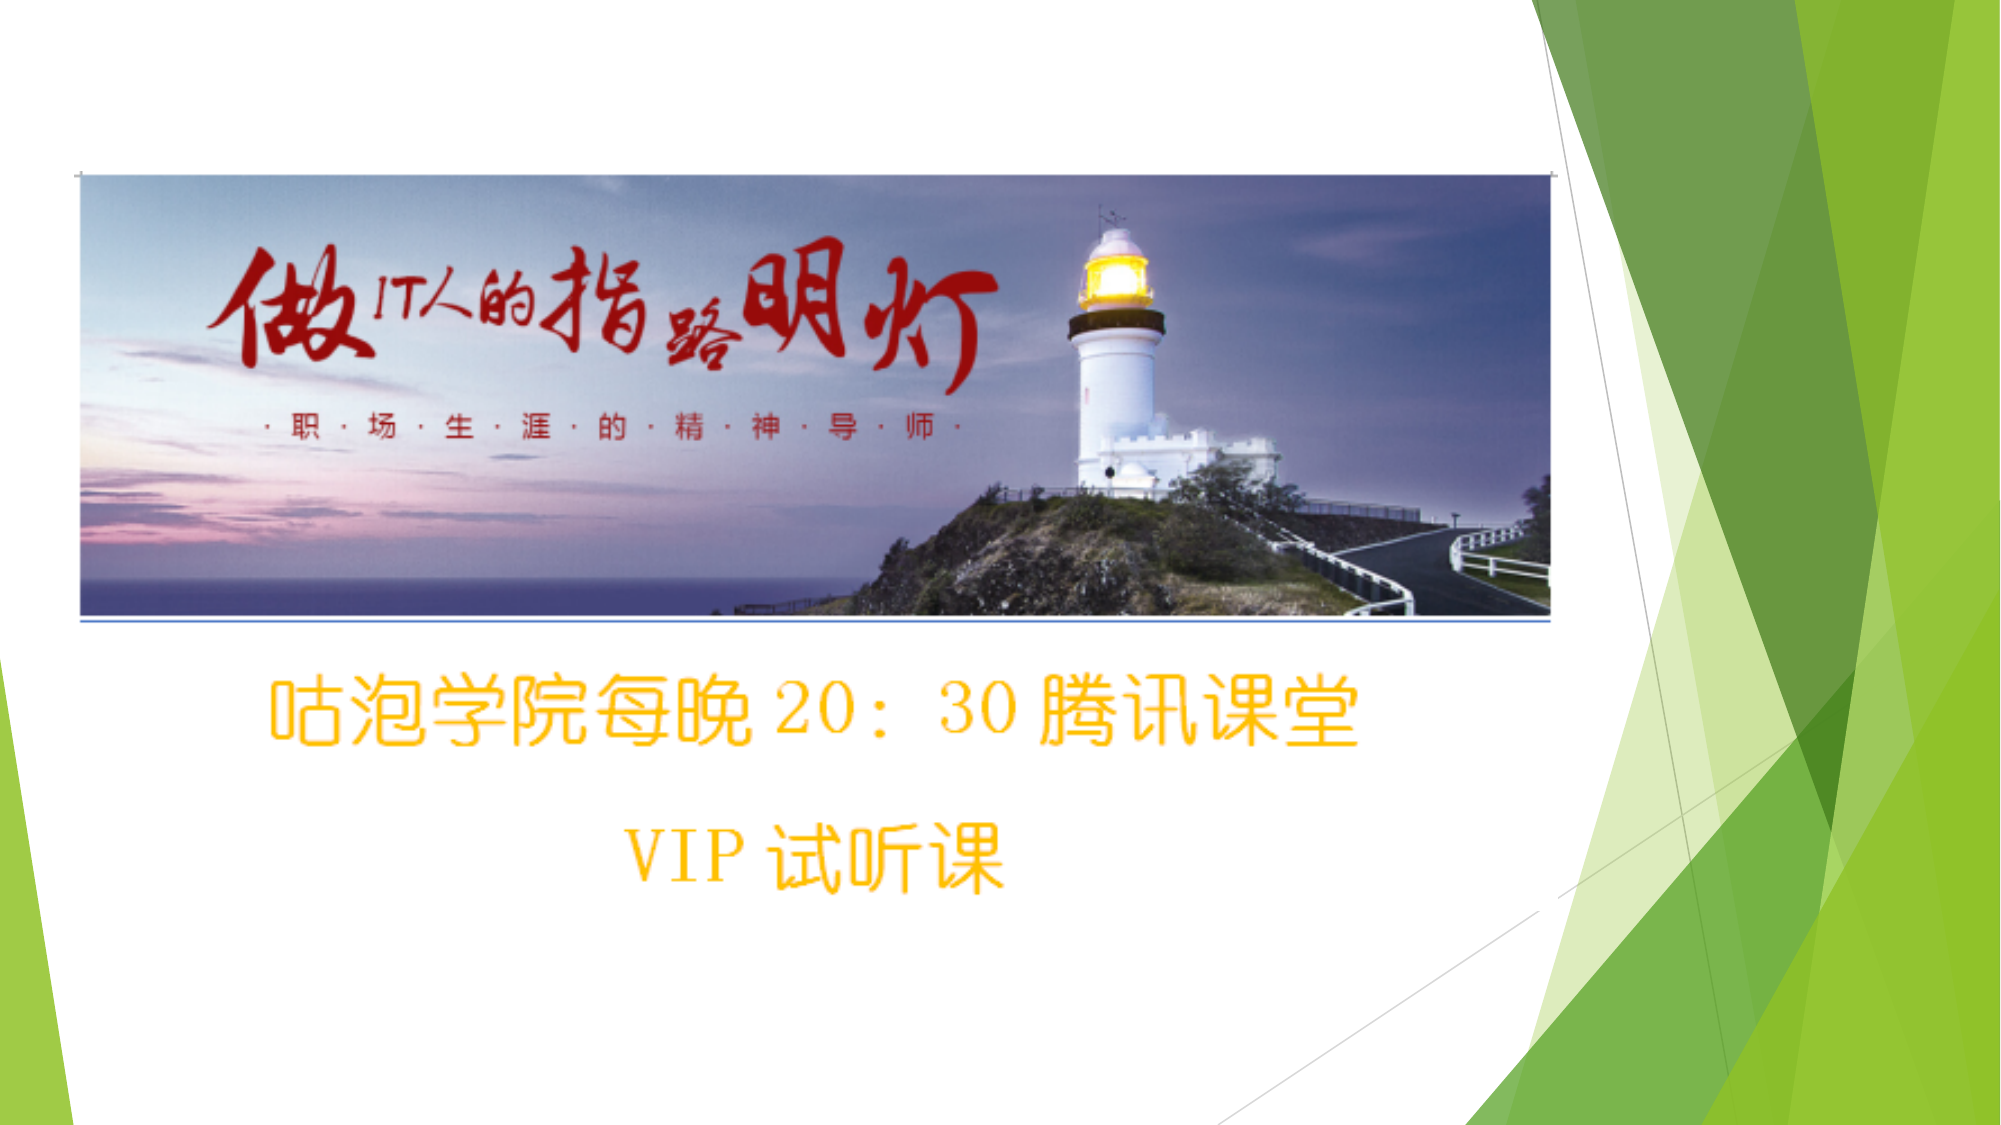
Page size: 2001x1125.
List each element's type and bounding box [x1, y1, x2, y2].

picture [74, 171, 1558, 912]
